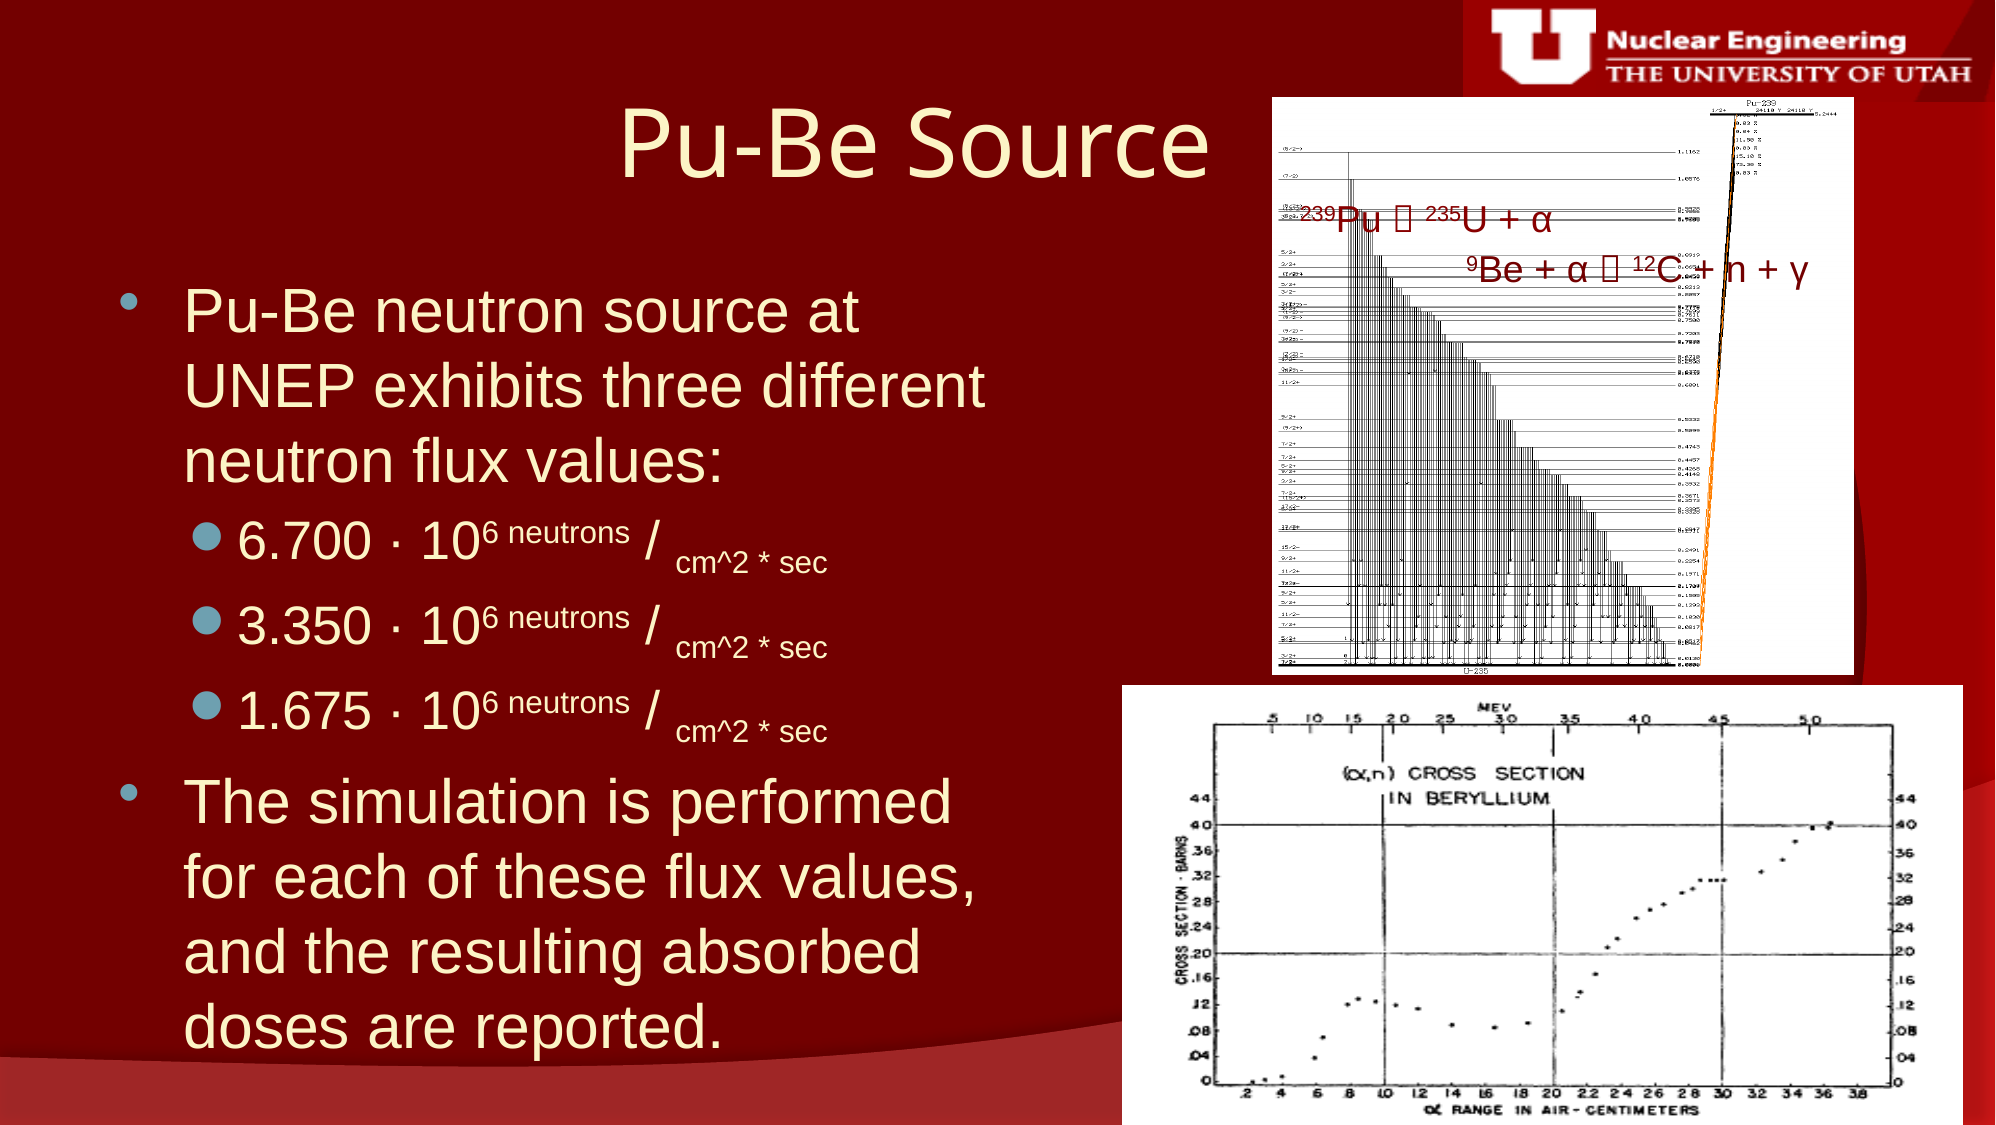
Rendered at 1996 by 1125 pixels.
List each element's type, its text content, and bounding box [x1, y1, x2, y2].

picture [1272, 97, 1854, 676]
title Pu-Be Source [99, 44, 1730, 233]
picture [1122, 685, 1963, 1125]
list Pu-Be neutron source at UNEP exhibits three different neutron flux values: 6.700 · 106 neutrons / cm^2 * sec 3.350 · 106 neutrons / cm^2 * sec 1.675 · 106 neutrons / cm^2 * sec The simulation is performed for each of these flux values, and the resulting absorbed doses are reported. [99, 262, 1023, 1006]
picture [1463, 0, 1995, 102]
